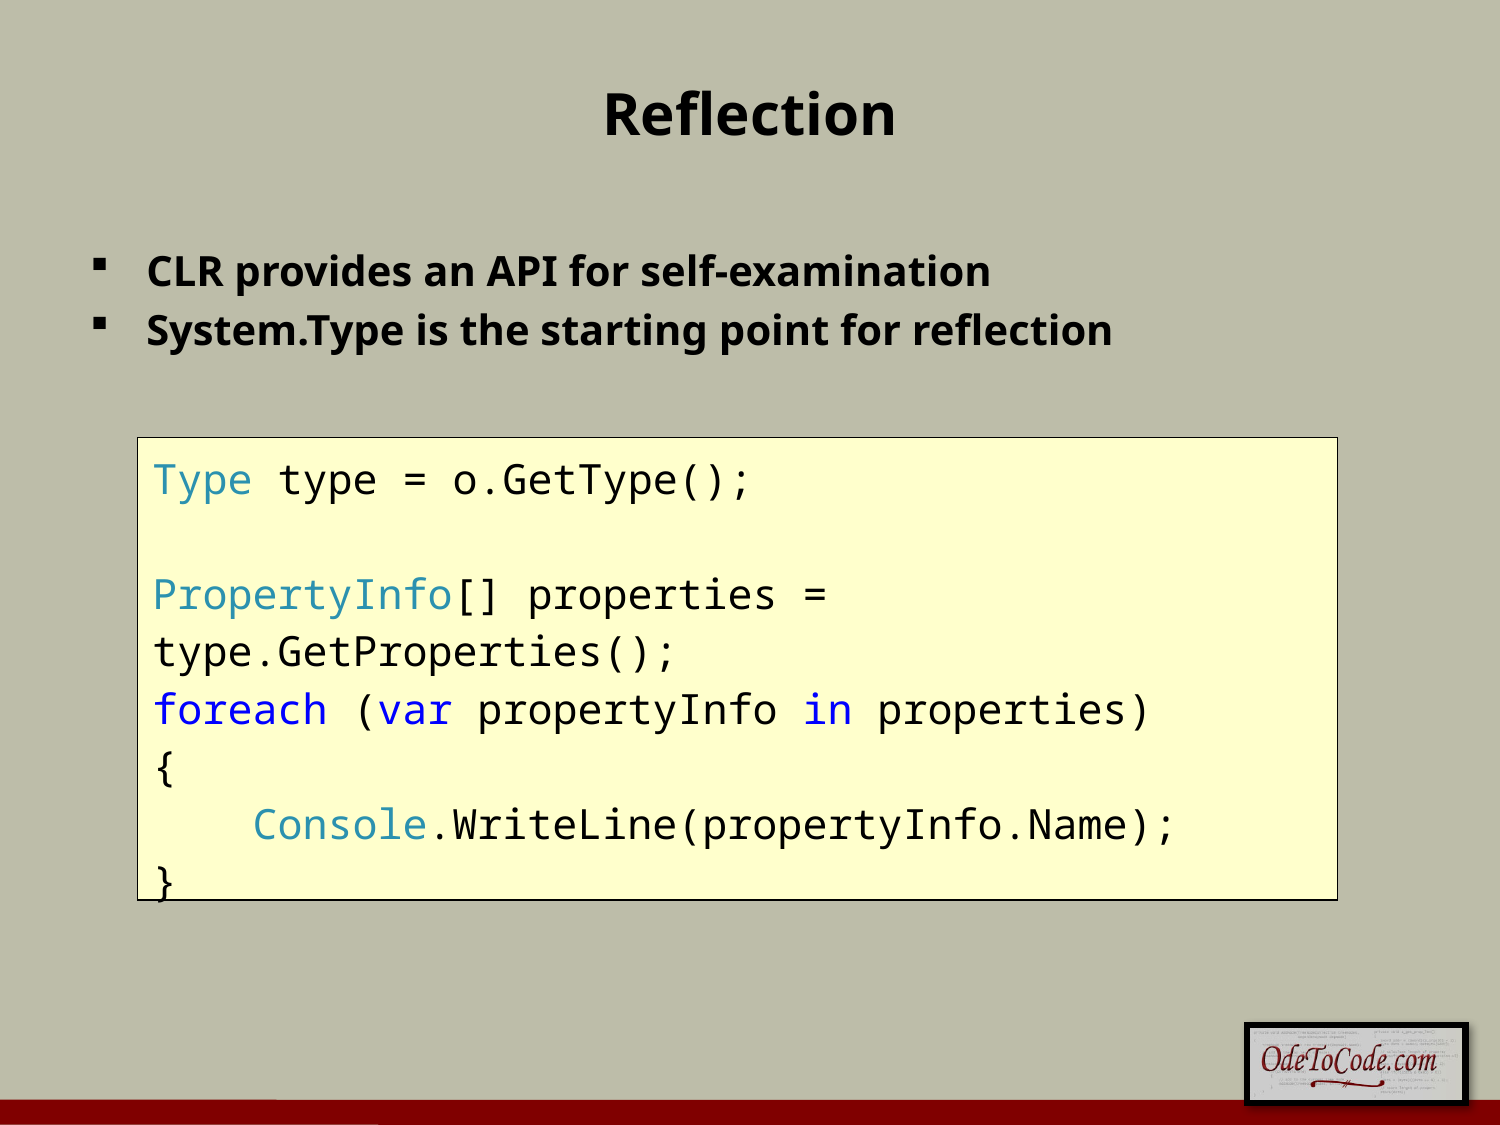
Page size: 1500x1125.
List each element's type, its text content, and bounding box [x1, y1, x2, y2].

picture [1250, 1028, 1462, 1100]
list CLR provides an API for self-examination System.Type is the starting point for reflection [74, 237, 1426, 976]
text_box Type type = o.GetType(); PropertyInfo[] properties = type.GetProperties(); foreach (var propertyInfo in properties) { Console.WriteLine(propertyInfo.Name); } [137, 437, 1338, 900]
title Reflection [74, 49, 1426, 176]
